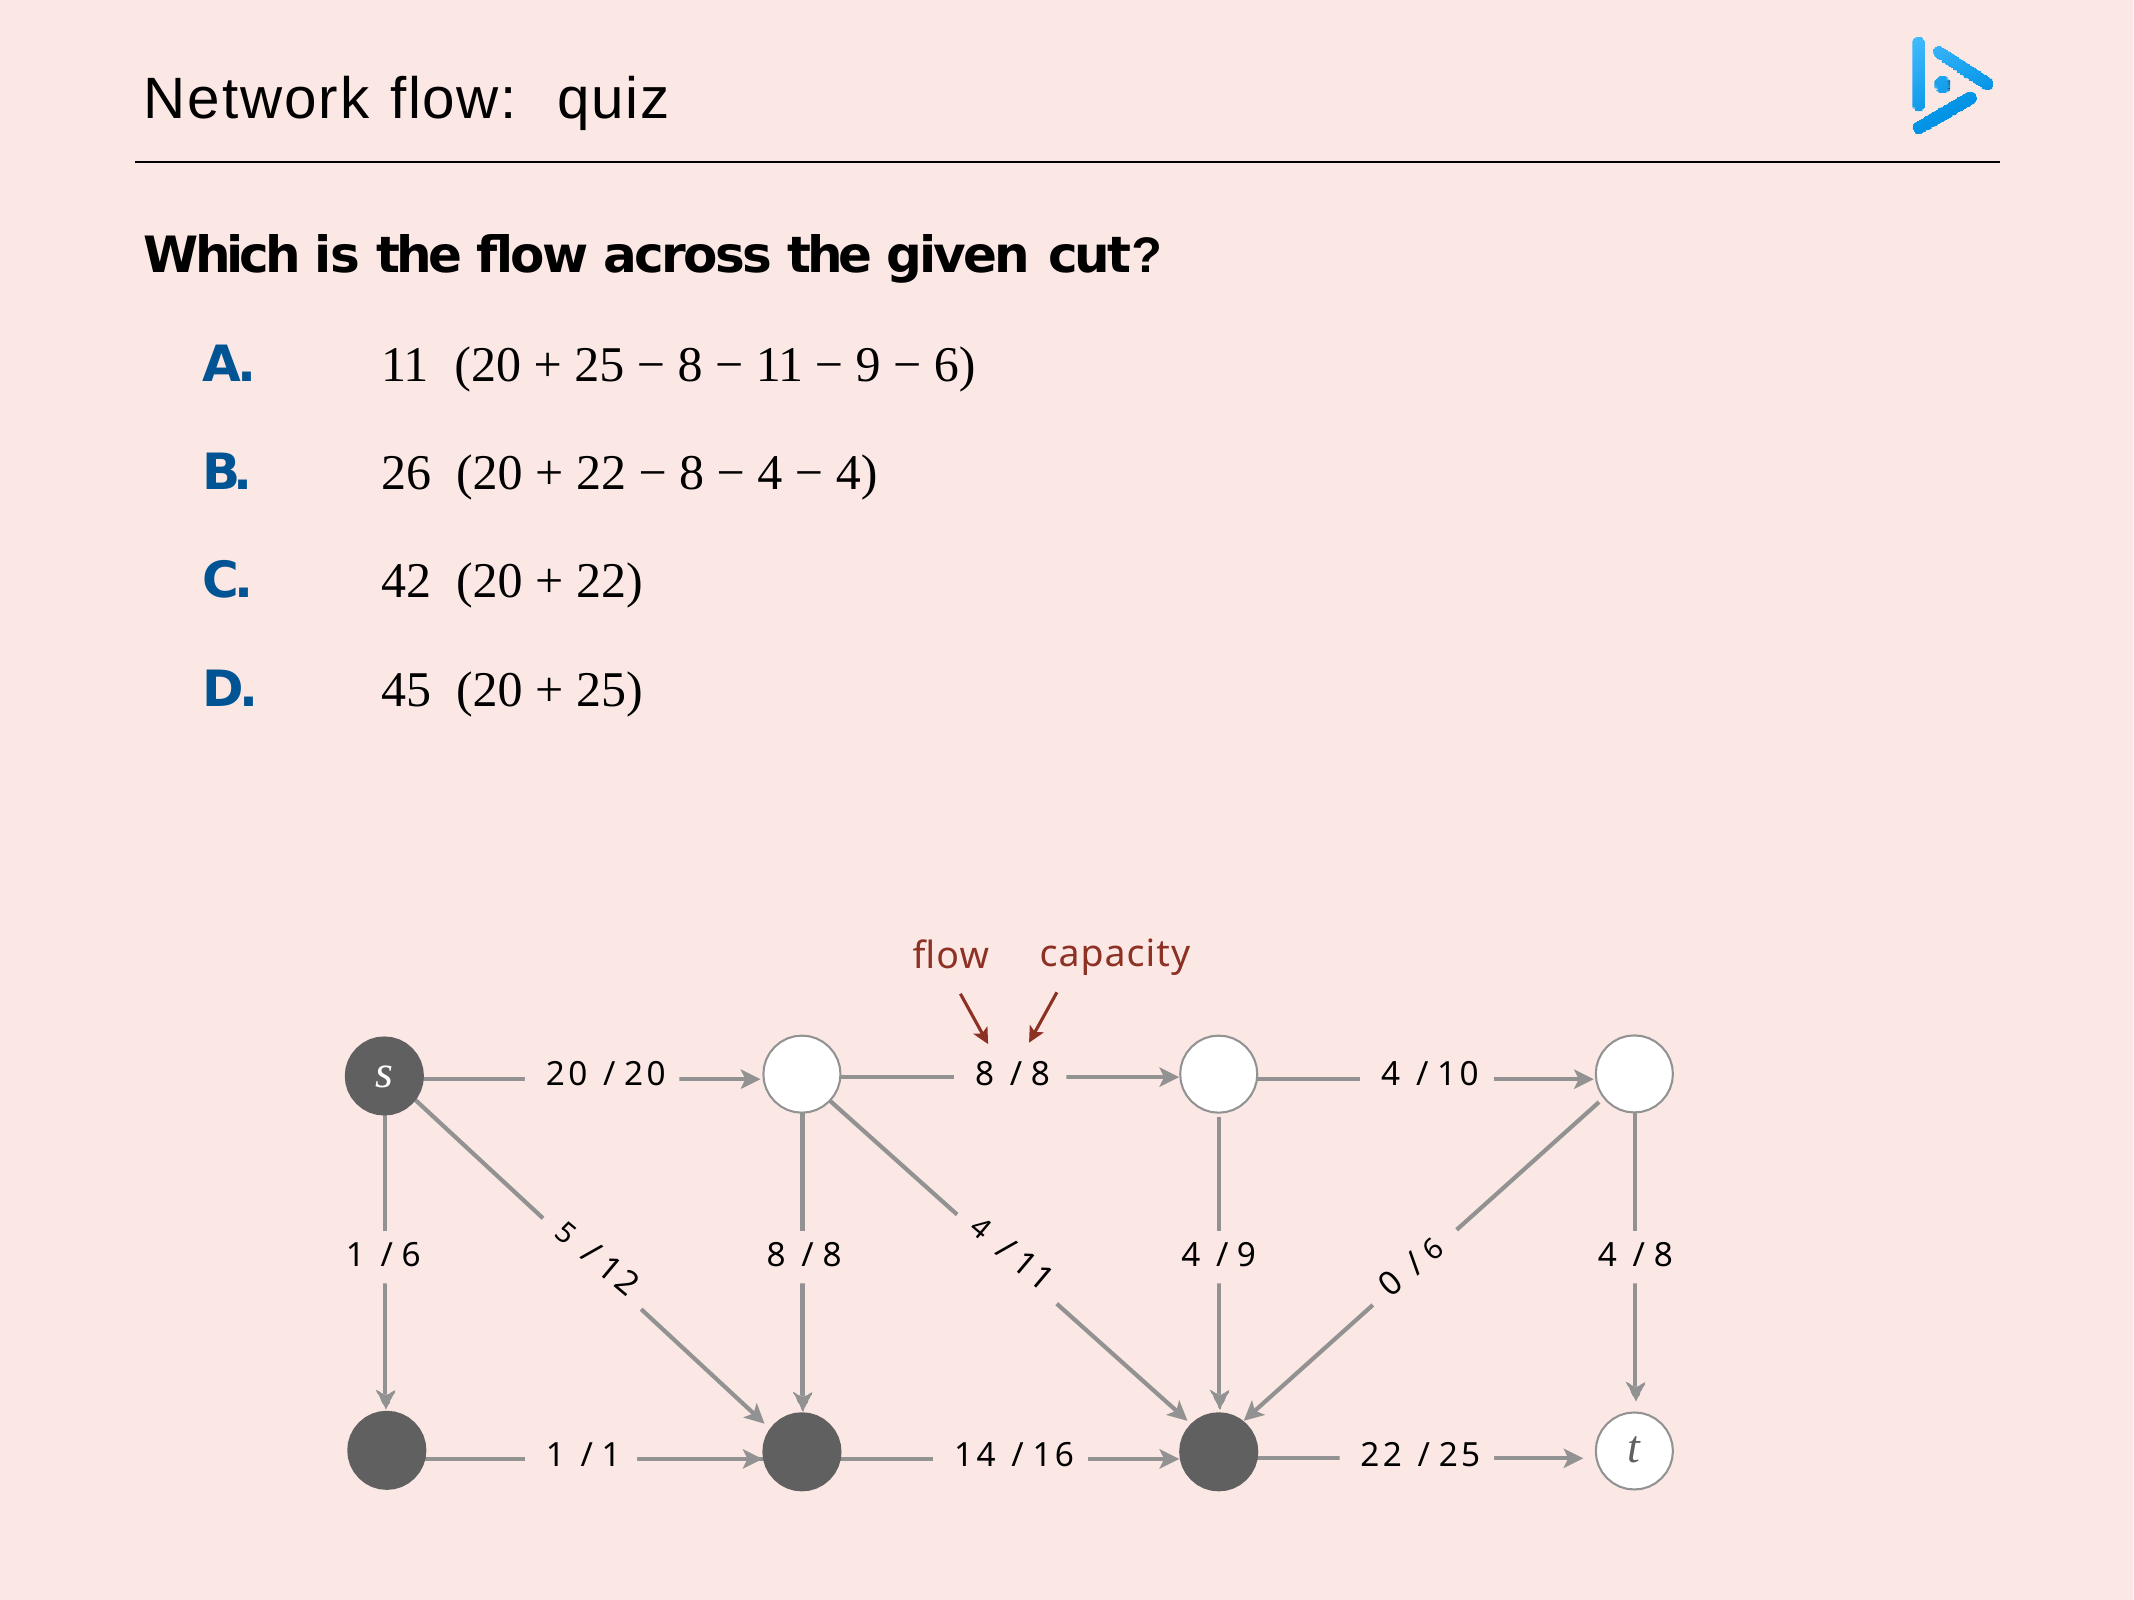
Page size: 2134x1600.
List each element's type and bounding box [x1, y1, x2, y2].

title [141, 58, 726, 220]
text_box [0, 0, 2134, 1600]
